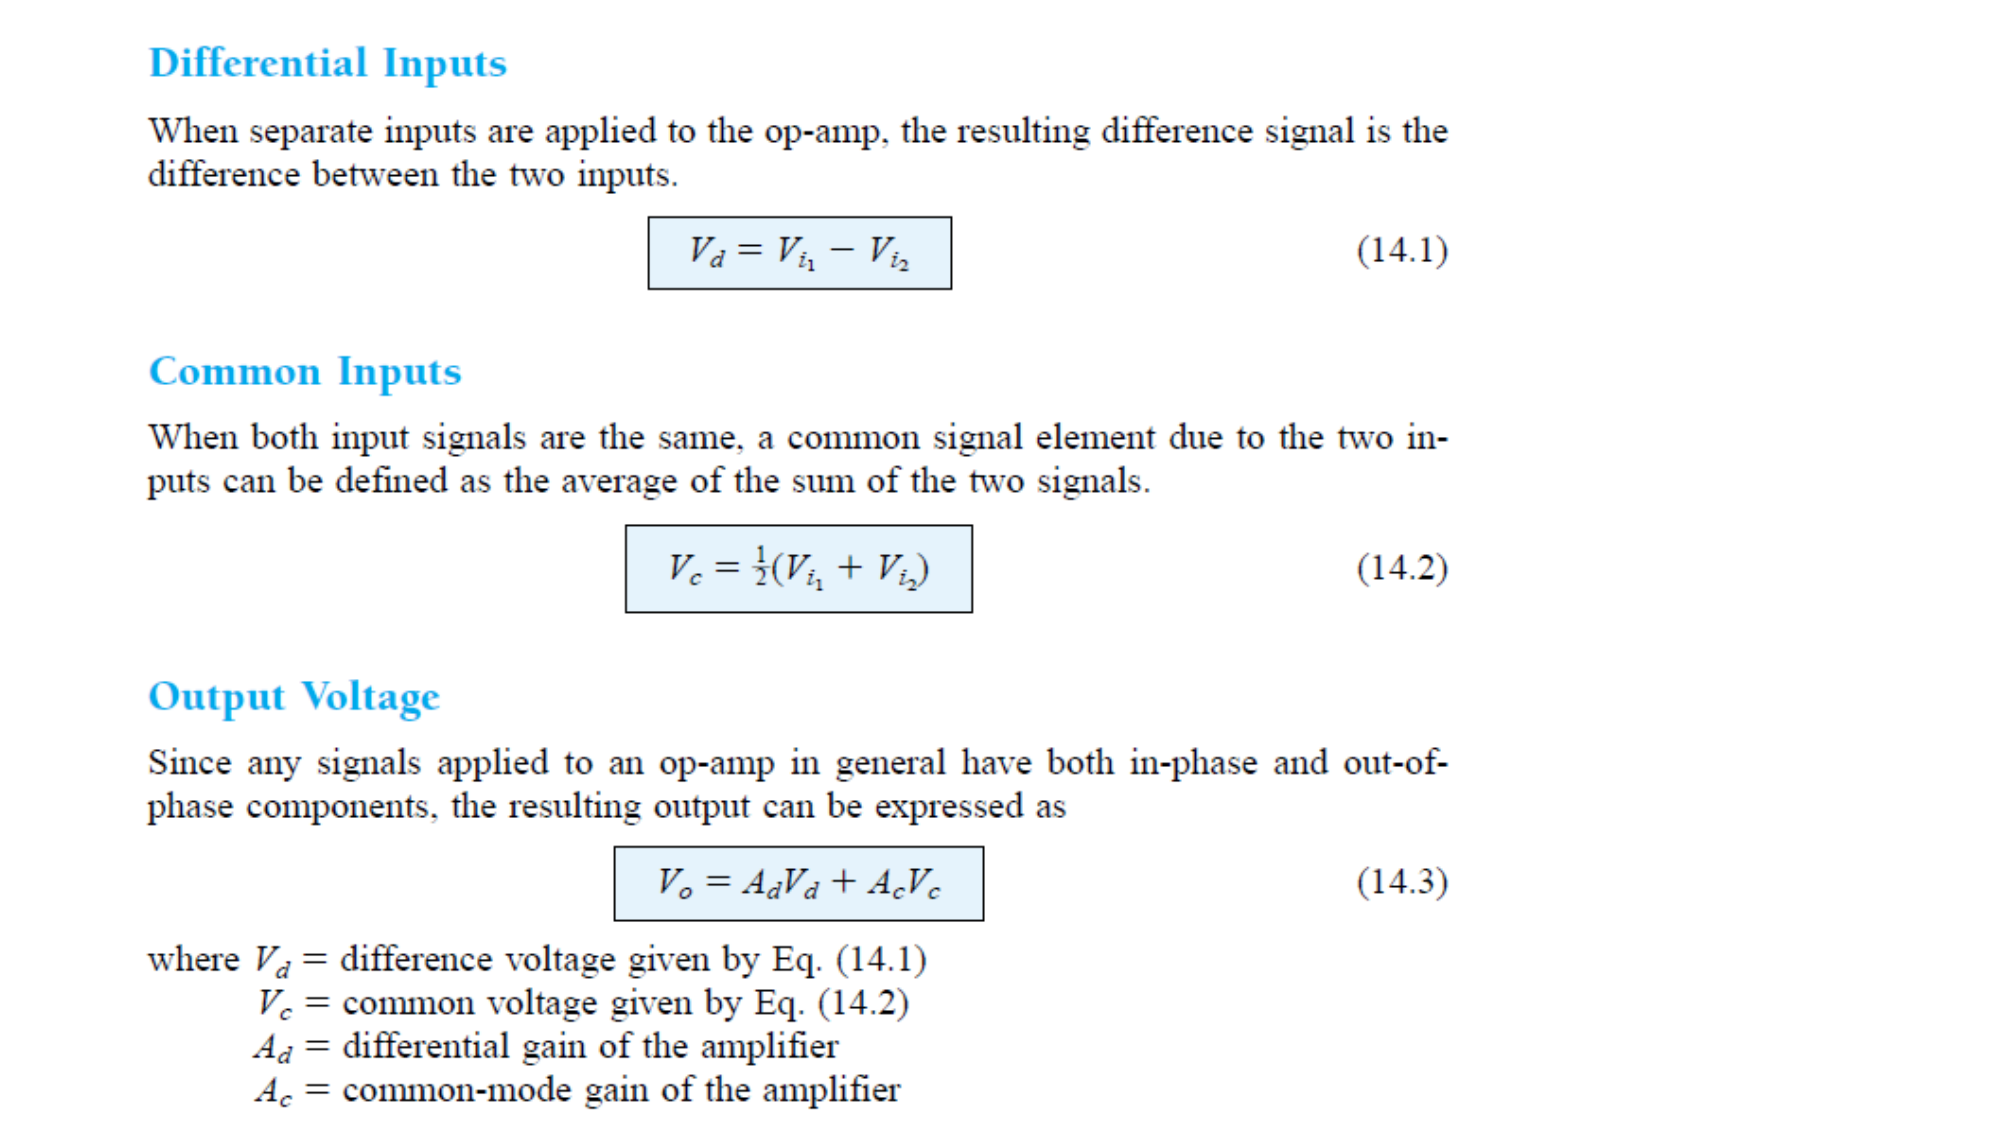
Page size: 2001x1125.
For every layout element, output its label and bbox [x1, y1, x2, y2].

list [143, 37, 1458, 1113]
